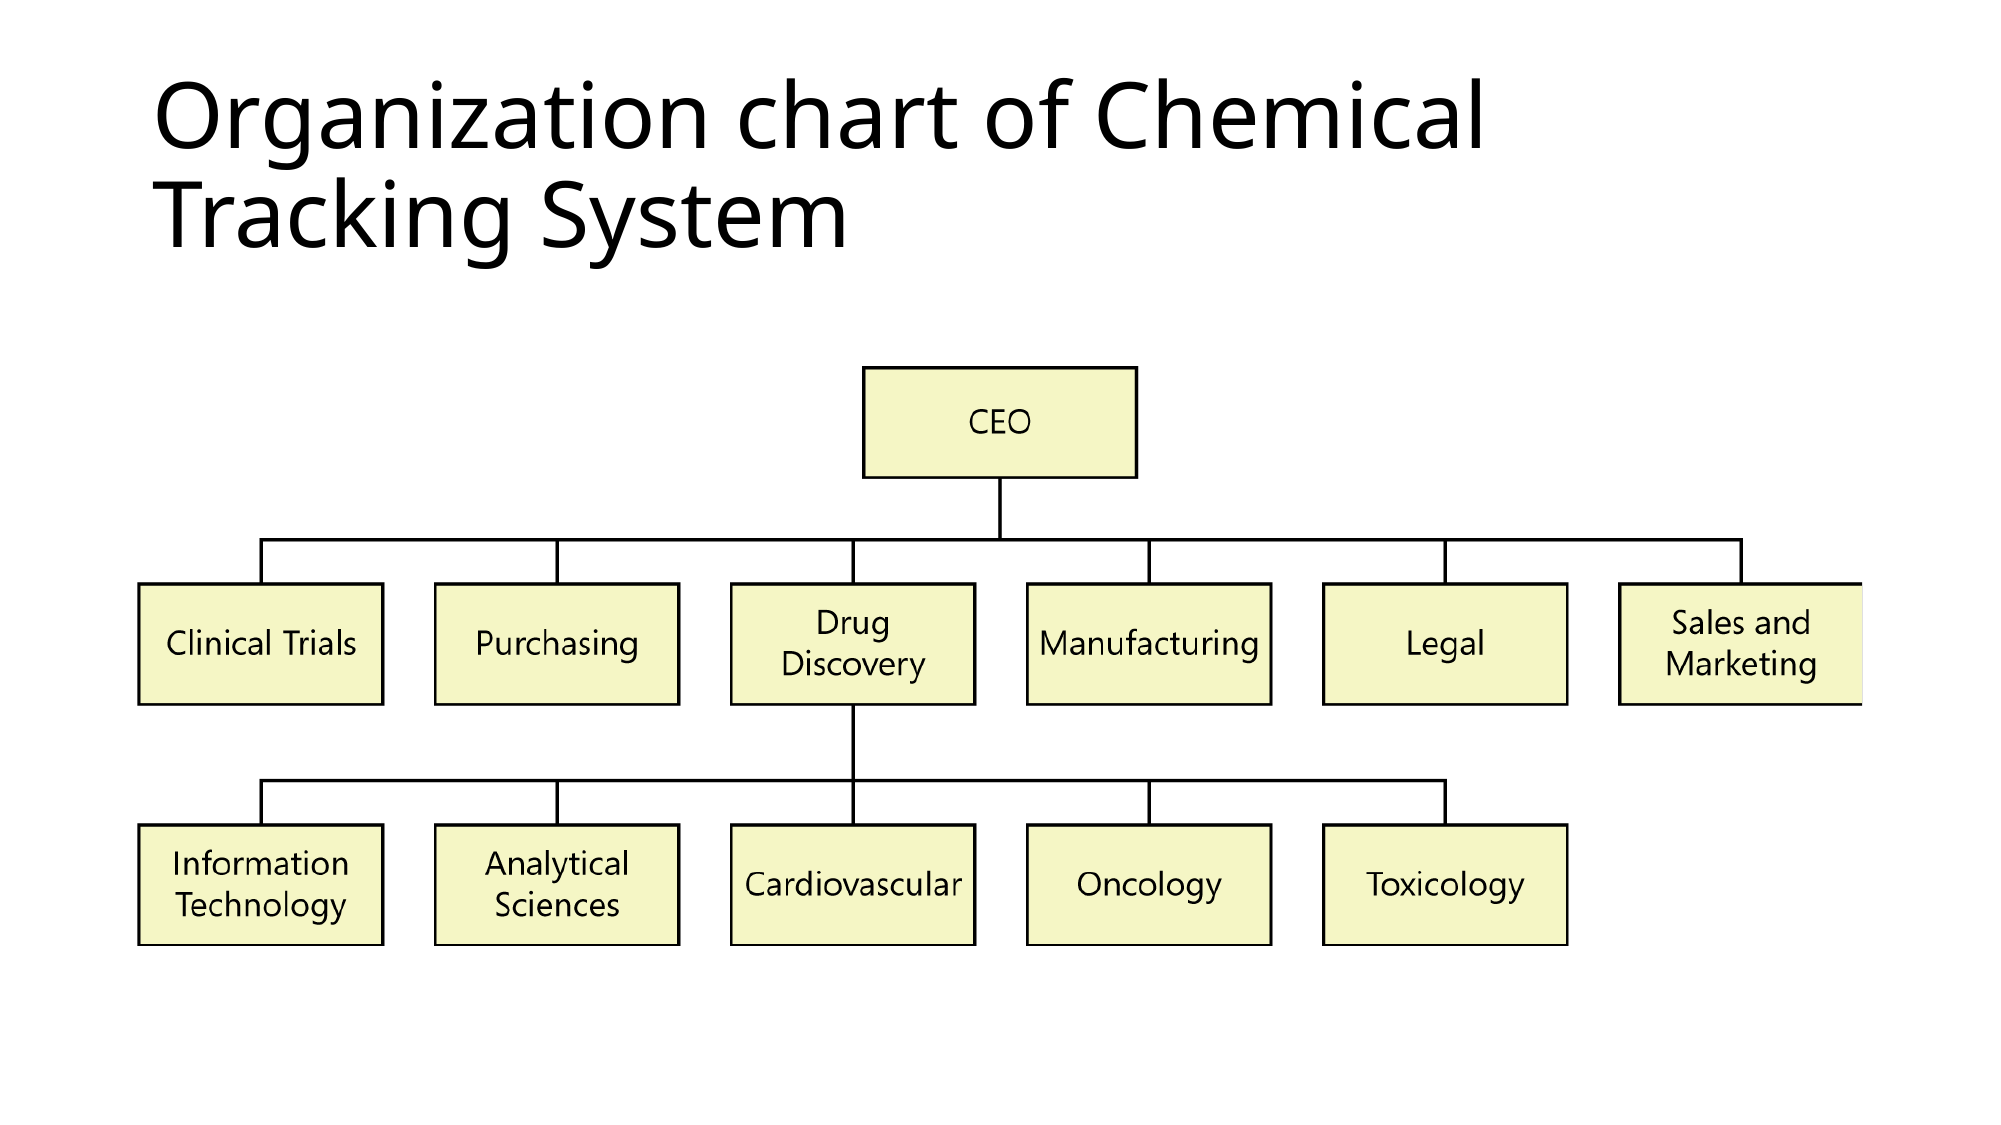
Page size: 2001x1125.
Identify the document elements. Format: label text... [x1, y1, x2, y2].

text_box Organization chart of Chemical Tracking System [137, 59, 1863, 277]
picture [137, 366, 1863, 946]
